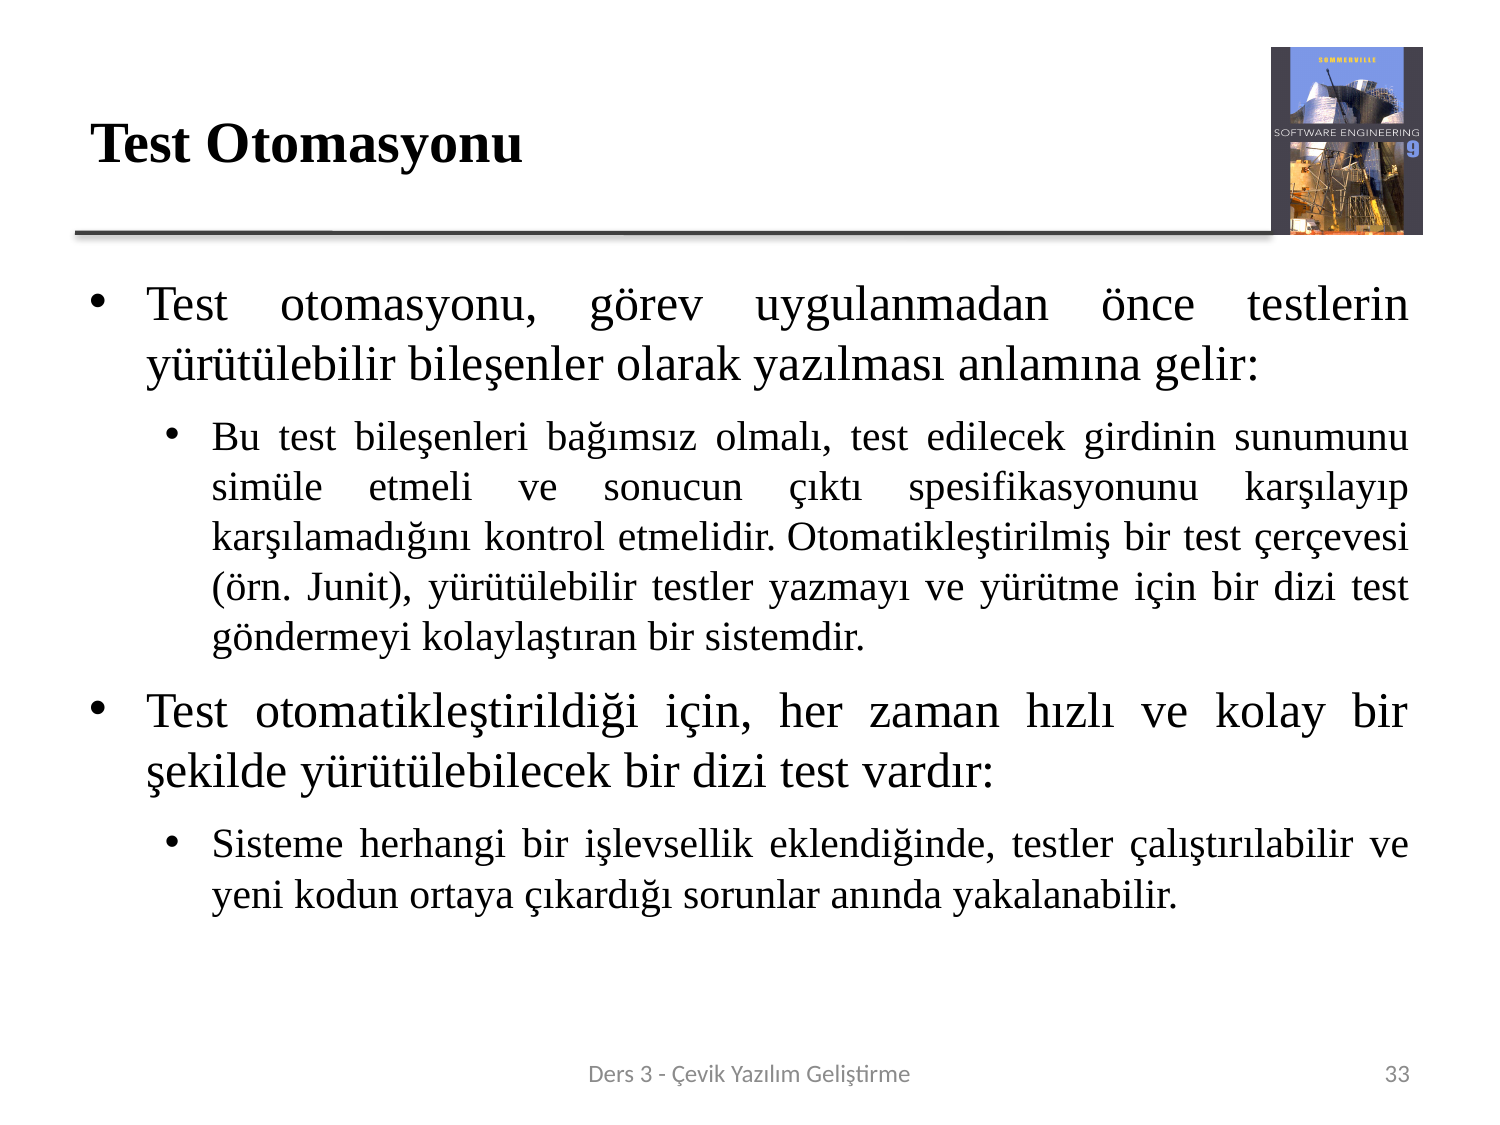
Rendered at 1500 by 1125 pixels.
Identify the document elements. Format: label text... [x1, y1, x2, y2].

picture [1272, 47, 1423, 235]
title Test Otomasyonu [74, 44, 1272, 233]
list Test otomasyonu, görev uygulanmadan önce testlerin yürütülebilir bileşenler olarak yazılması anlamına gelir: Bu test bileşenleri bağımsız olmalı, test edilecek girdinin sunumunu simüle etmeli ve sonucun çıktı spesifikasyonunu karşılayıp karşılamadığını kontrol etmelidir. Otomatikleştirilmiş bir test çerçevesi (örn. Junit), yürütülebilir testler yazmayı ve yürütme için bir dizi test göndermeyi kolaylaştıran bir sistemdir. Test otomatikleştirildiği için, her zaman hızlı ve kolay bir şekilde yürütülebilecek bir dizi test vardır: Sisteme herhangi bir işlevsellik eklendiğinde, testler çalıştırılabilir ve yeni kodun ortaya çıkardığı sorunlar anında yakalanabilir. [75, 262, 1425, 1005]
slide_number 33 [1074, 1042, 1425, 1103]
footer Ders 3 - Çevik Yazılım Geliştirme [512, 1042, 988, 1103]
